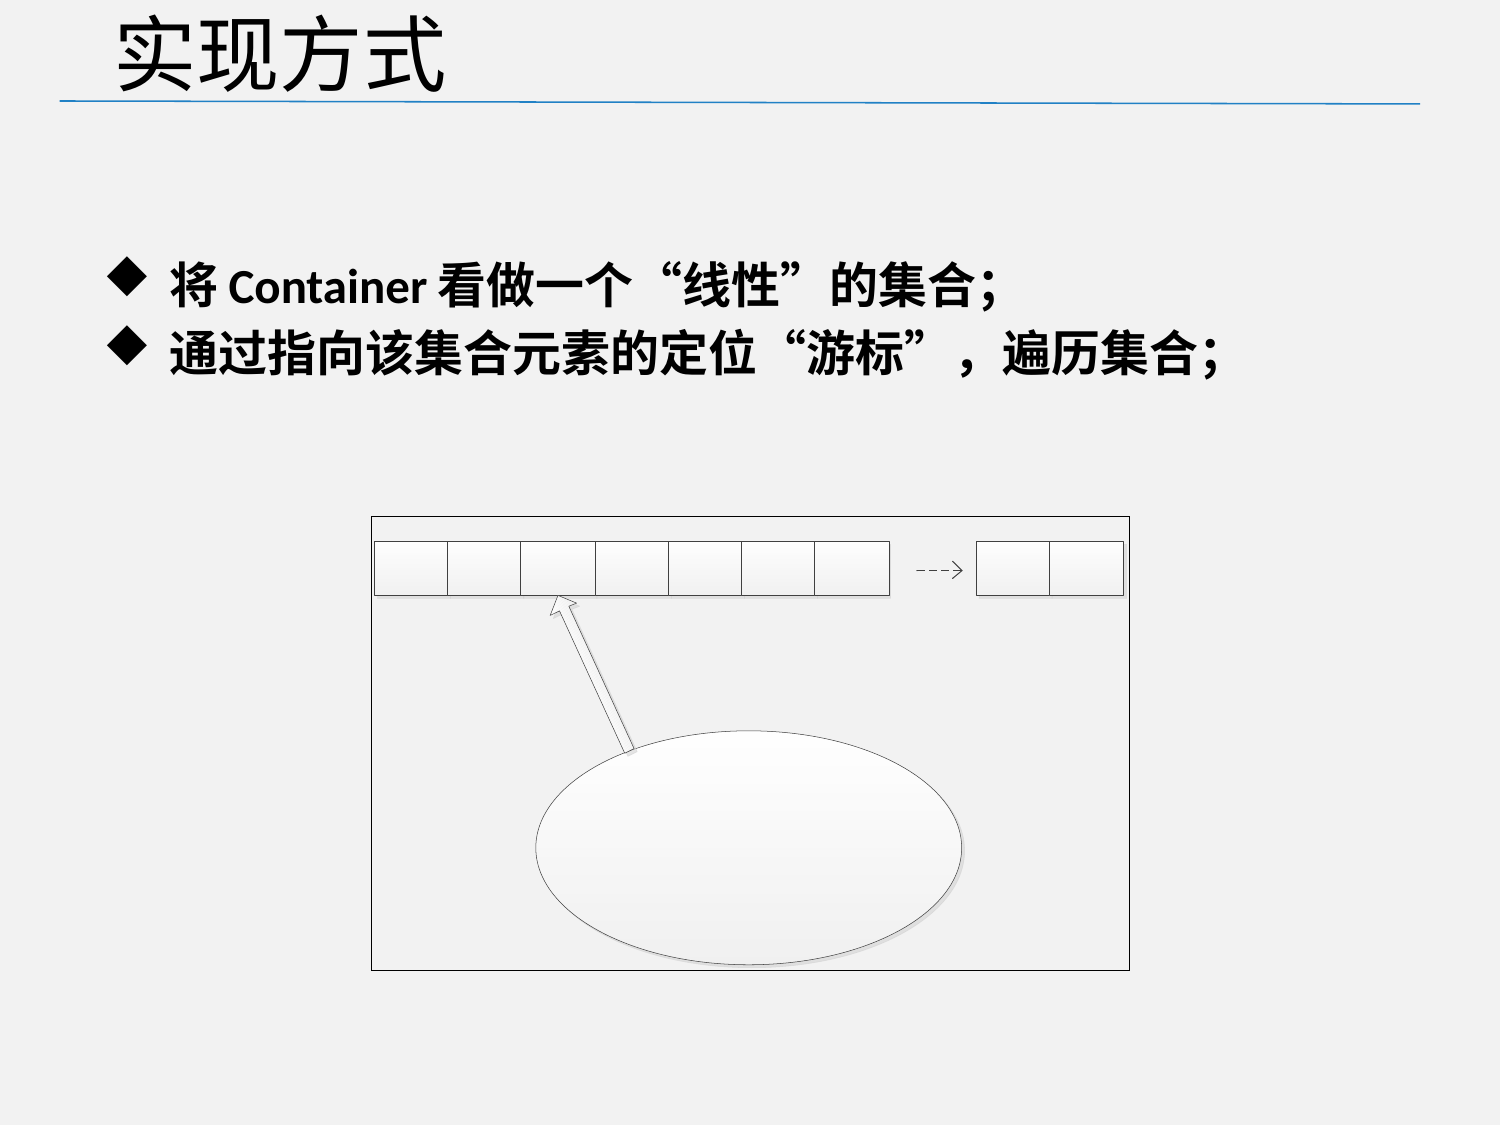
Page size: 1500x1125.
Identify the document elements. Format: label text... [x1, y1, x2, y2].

title 实现方式 [59, 12, 1354, 93]
list 将Container看做一个“线性”的集合； 通过指向该集合元素的定位“游标”，遍历集合； [87, 246, 1435, 479]
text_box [371, 516, 1130, 971]
